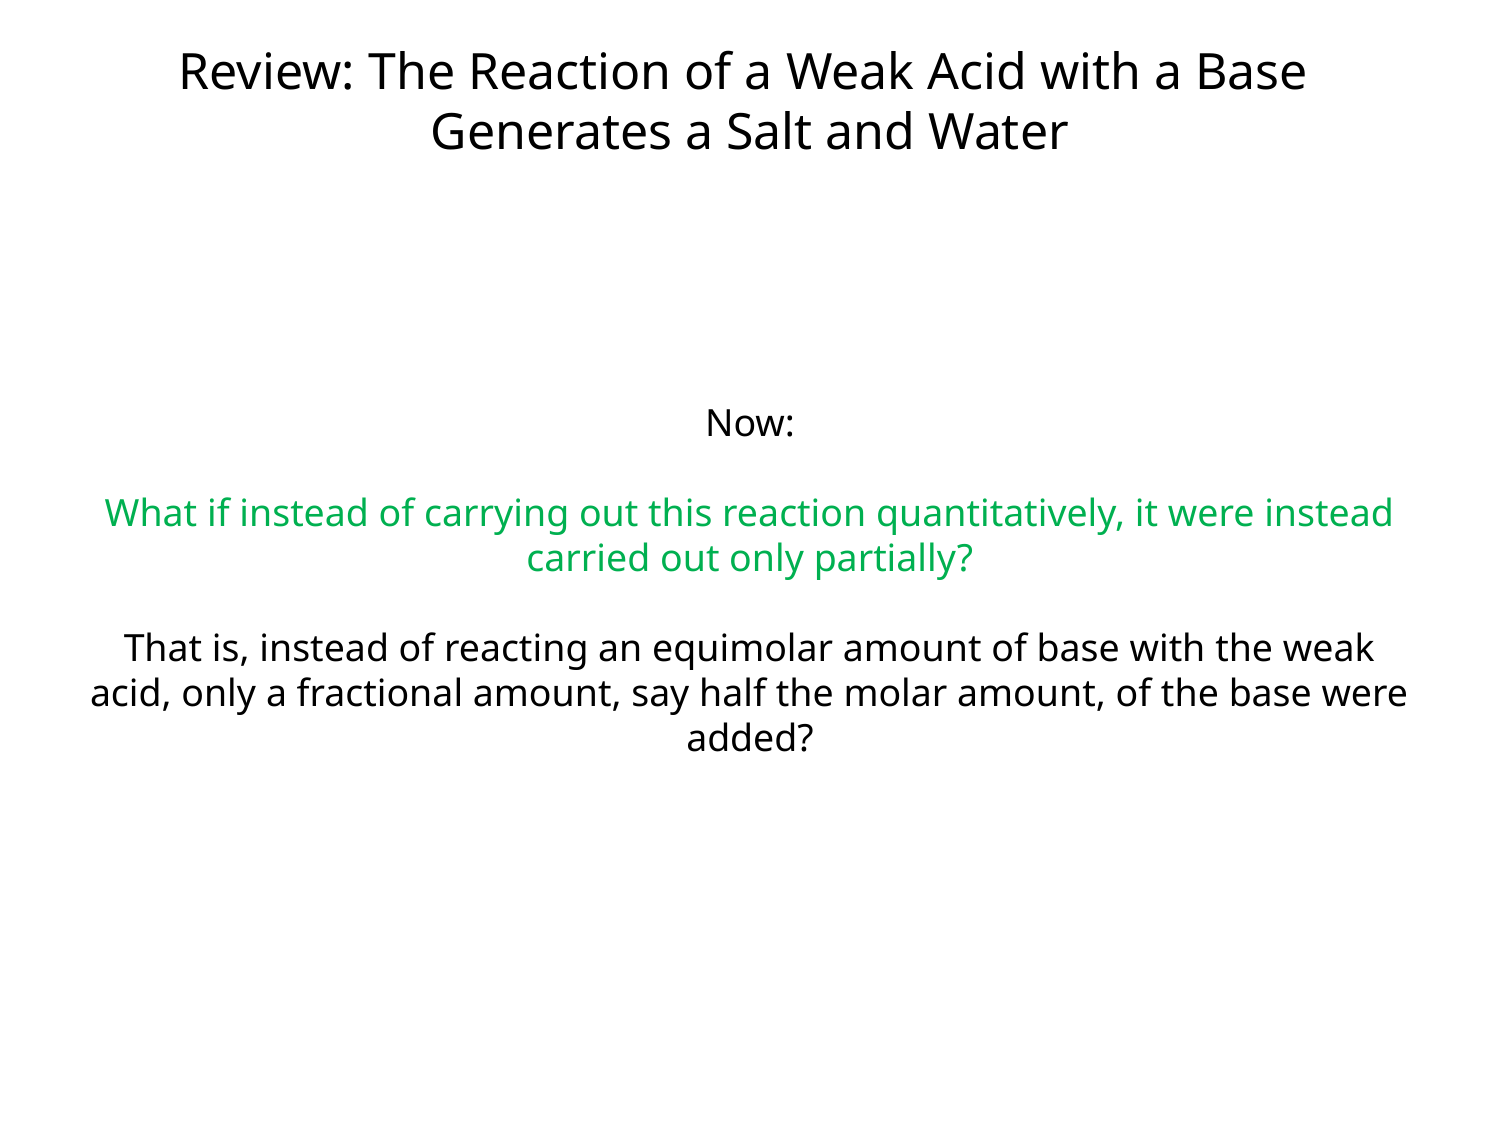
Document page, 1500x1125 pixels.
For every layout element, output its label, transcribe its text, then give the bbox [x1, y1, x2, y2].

text_box Review: The Reaction of a Weak Acid with a Base Generates a Salt and Water Now: What if instead of carrying out this reaction quantitatively, it were instead carried out only partially? That is, instead of reacting an equimolar amount of base with the weak acid, only a fractional amount, say half the molar amount, of the base were added? [65, 31, 1435, 1037]
